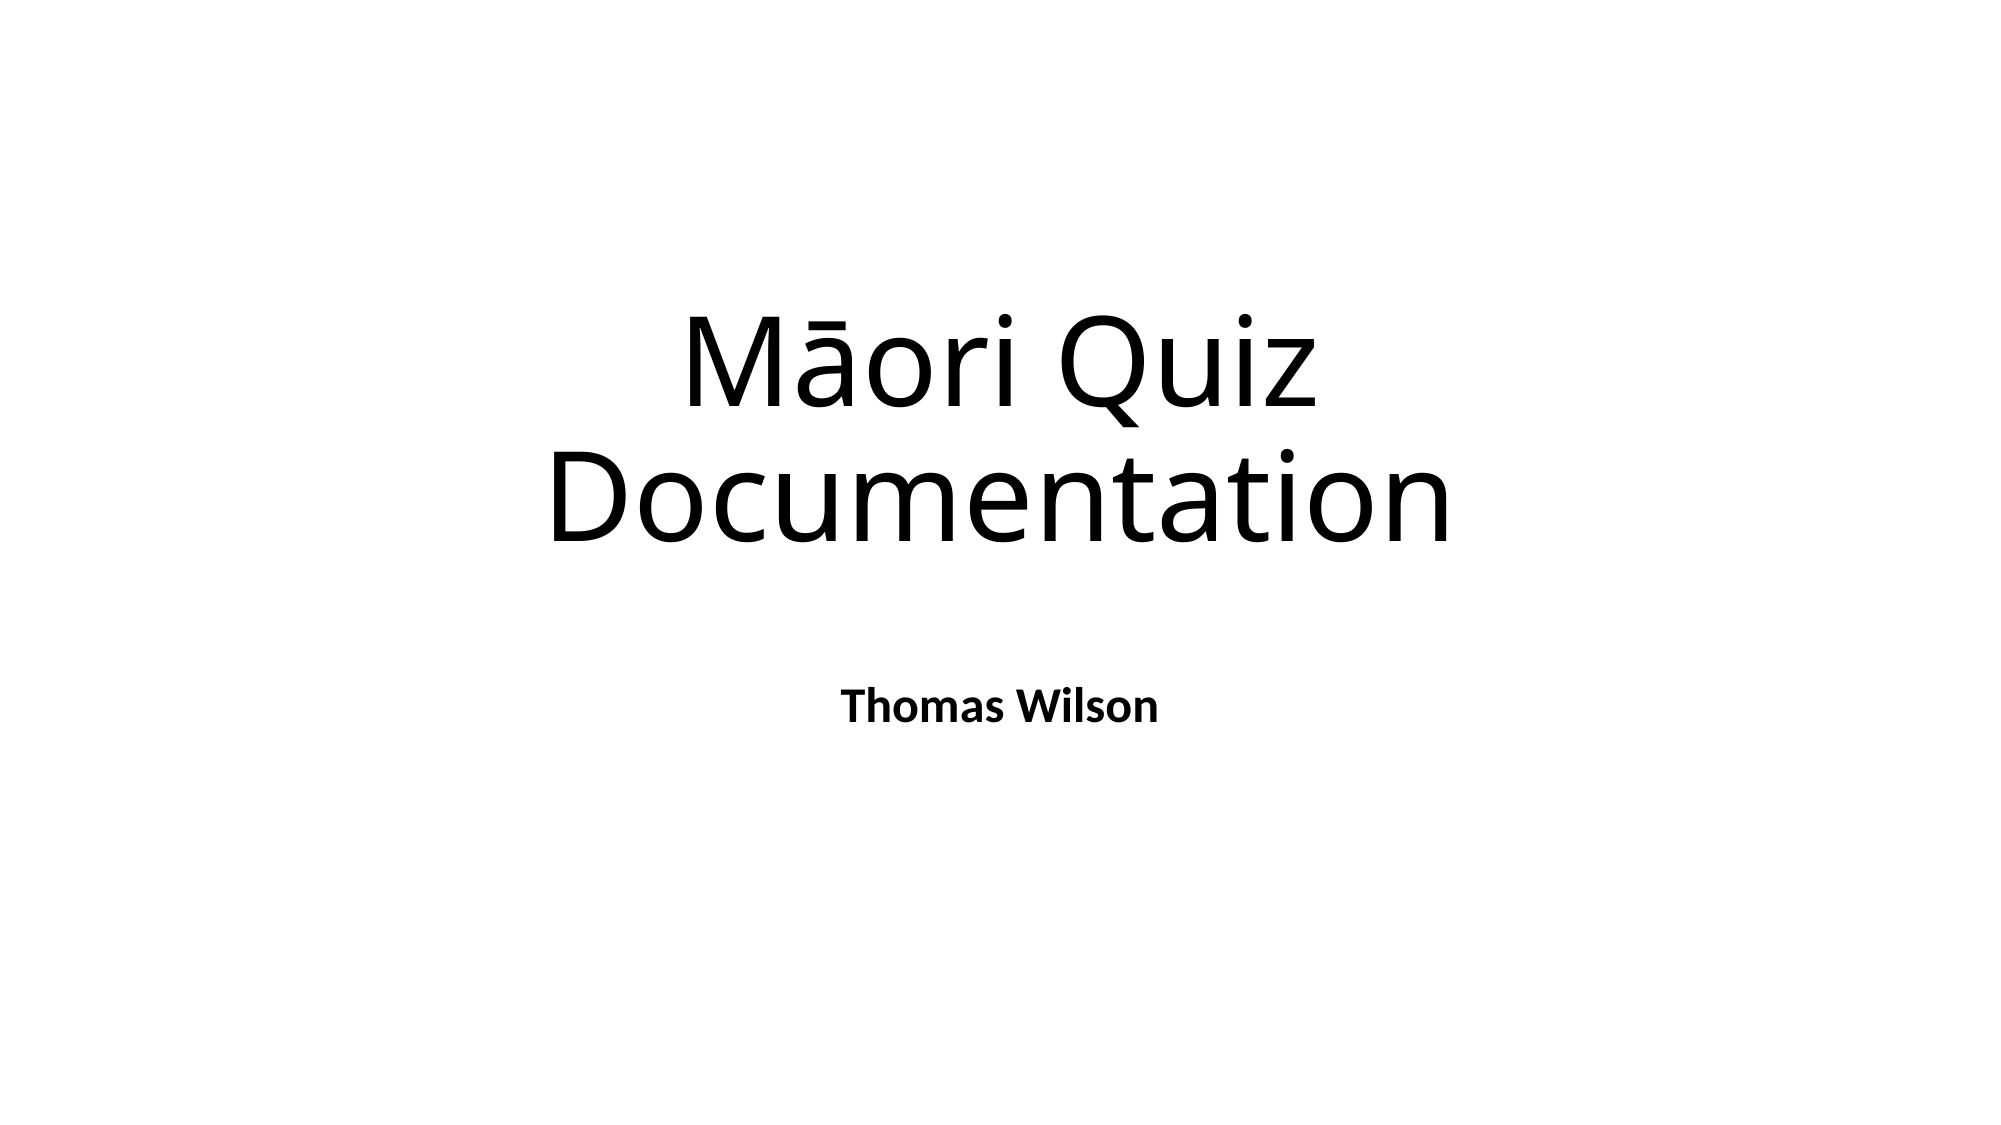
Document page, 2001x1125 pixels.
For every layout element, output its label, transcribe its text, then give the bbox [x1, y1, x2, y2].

title Māori Quiz Documentation [249, 184, 1750, 576]
subtitle Thomas Wilson [249, 590, 1750, 863]
